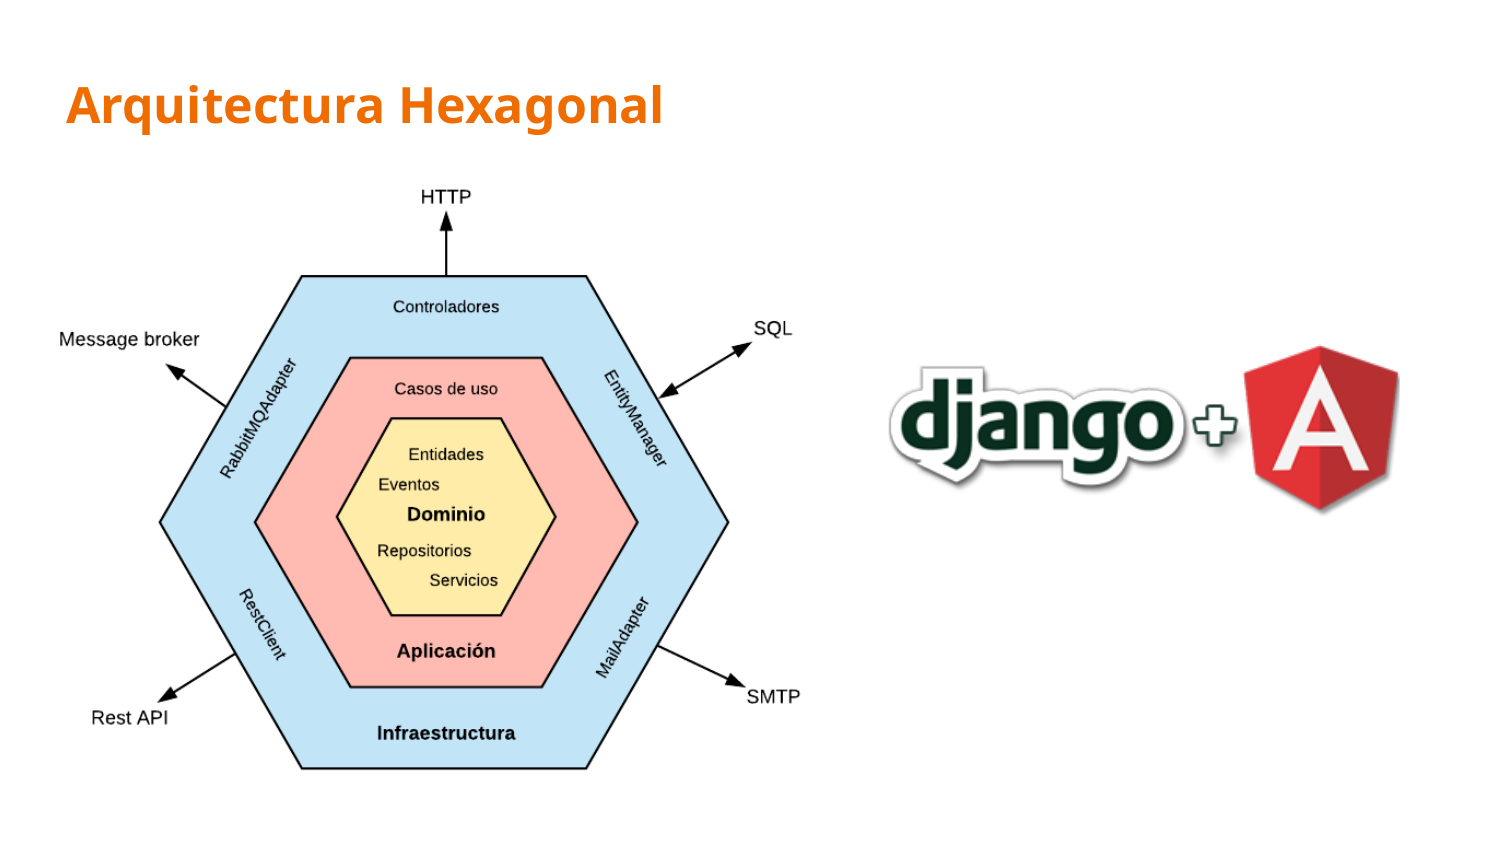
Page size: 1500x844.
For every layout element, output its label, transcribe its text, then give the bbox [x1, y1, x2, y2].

title Arquitectura Hexagonal [51, 62, 802, 149]
picture [888, 265, 1400, 579]
picture [35, 182, 818, 791]
